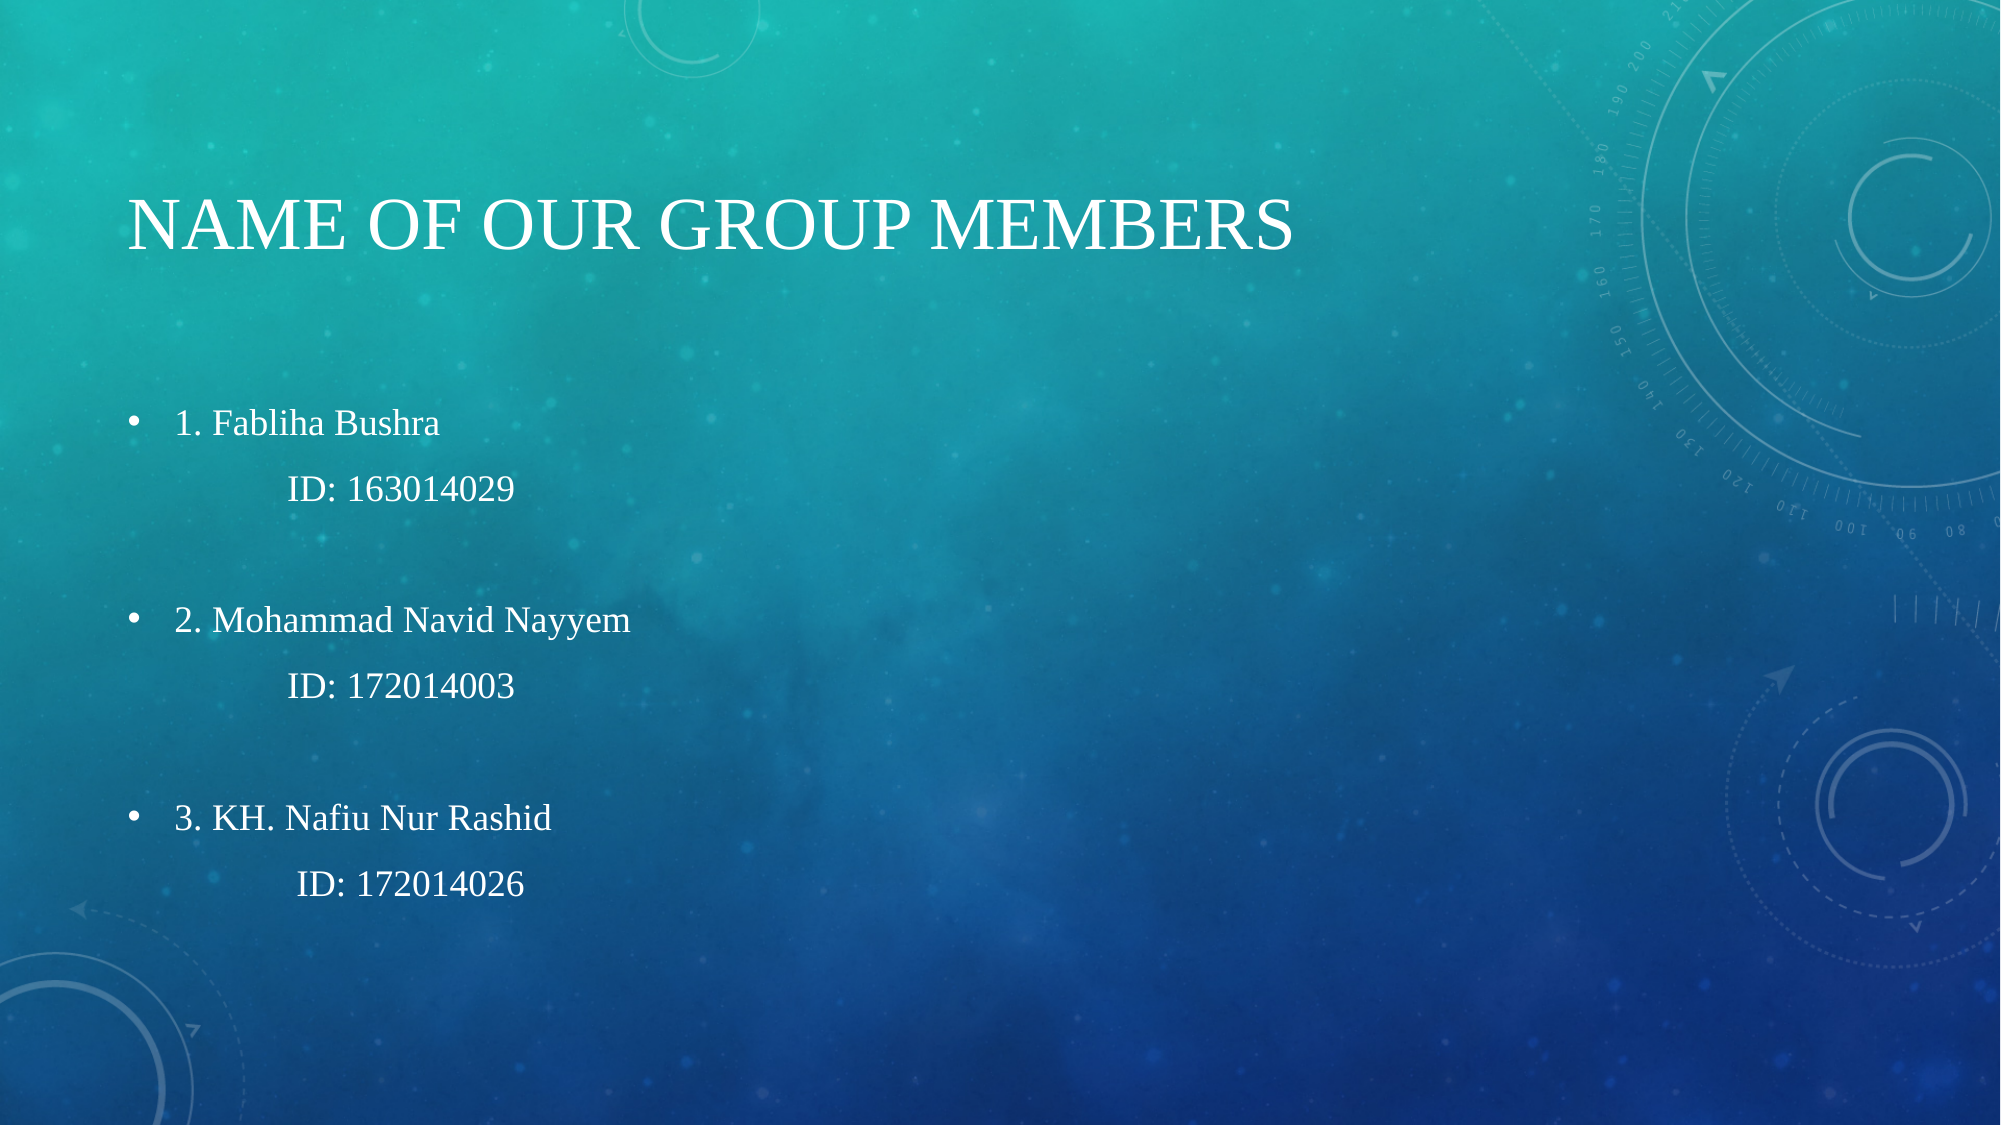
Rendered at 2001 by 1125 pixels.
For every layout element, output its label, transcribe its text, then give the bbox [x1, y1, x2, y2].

picture [0, 0, 2001, 1125]
list 1. Fabliha Bushra ID: 163014029 2. Mohammad Navid Nayyem ID: 172014003 3. KH. Nafiu Nur Rashid ID: 172014026 [112, 351, 1775, 950]
title Name of our Group Members [112, 99, 1775, 339]
